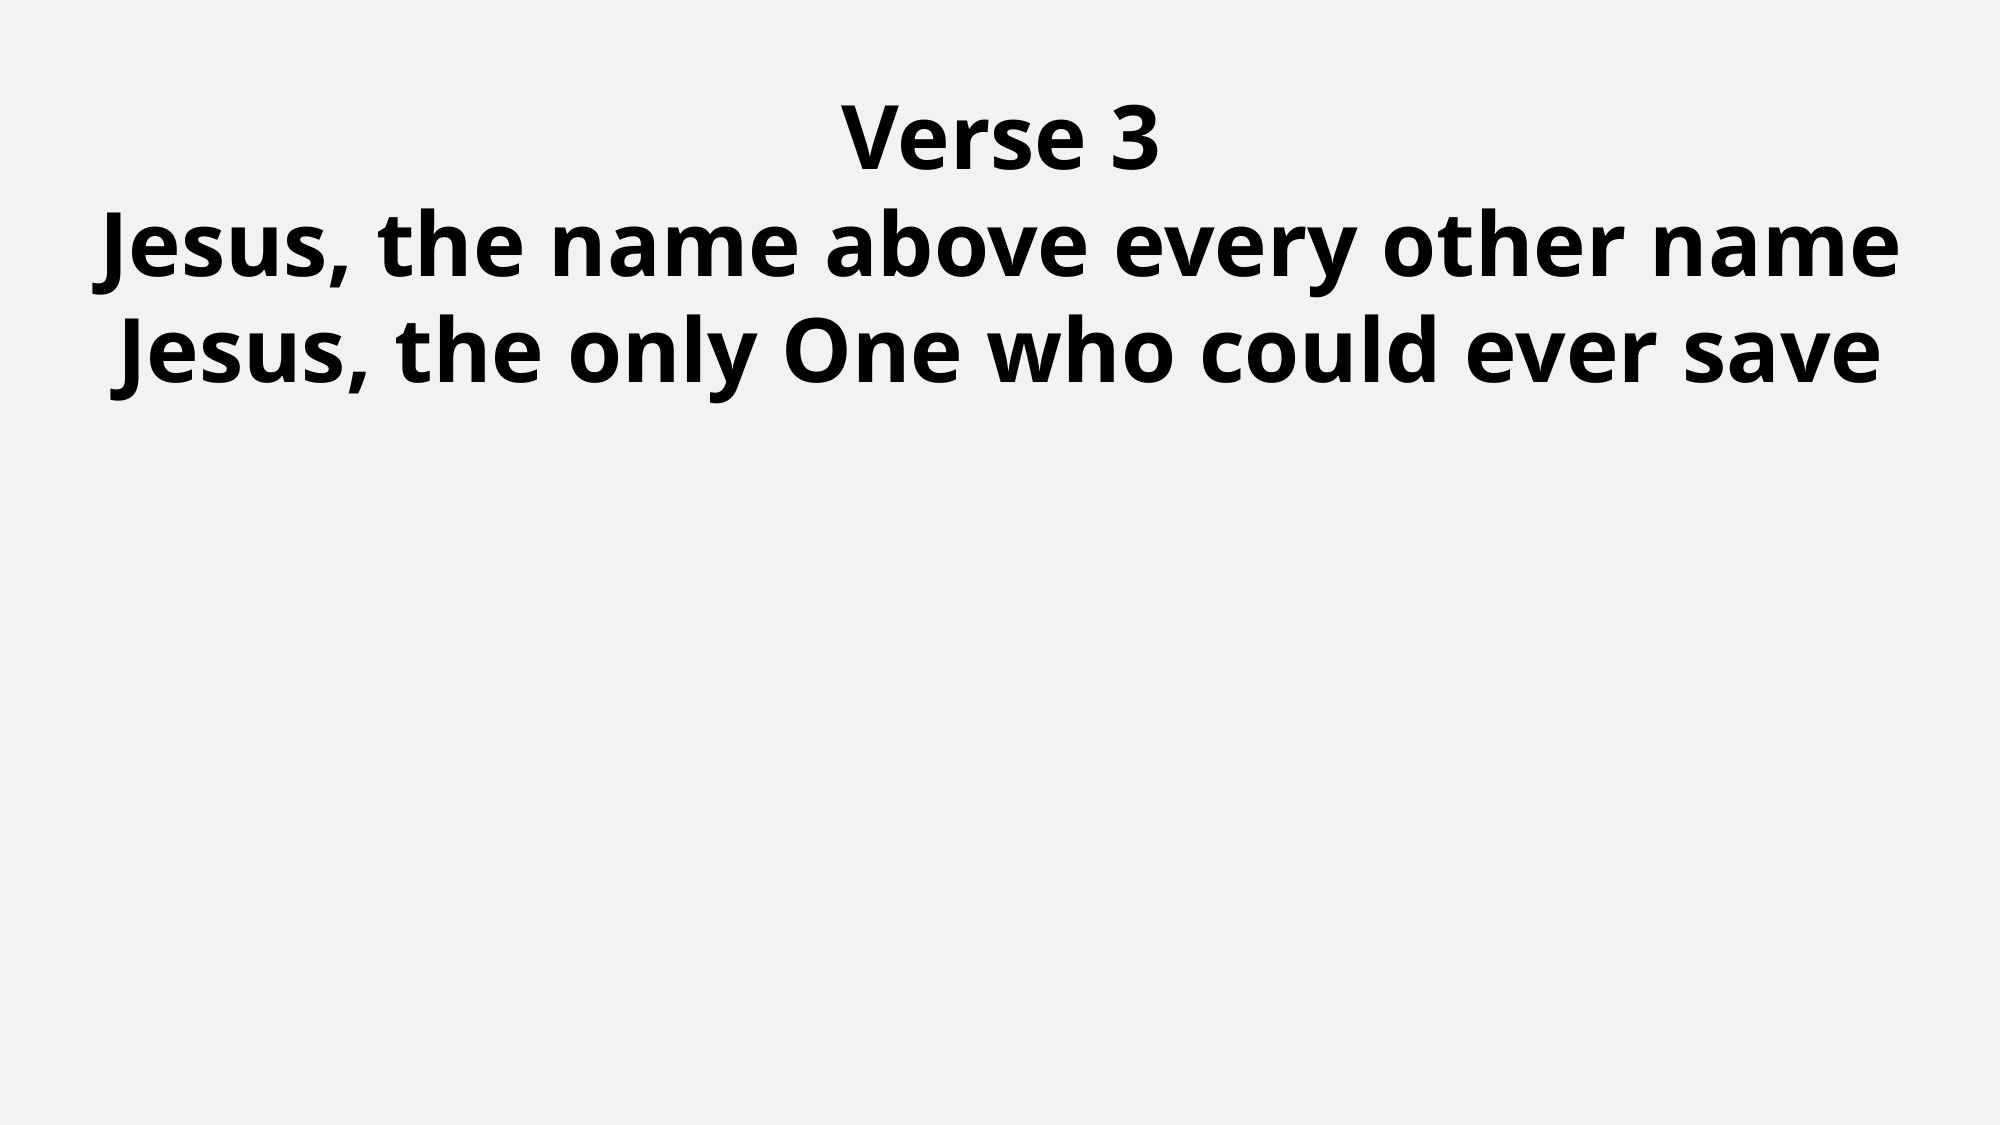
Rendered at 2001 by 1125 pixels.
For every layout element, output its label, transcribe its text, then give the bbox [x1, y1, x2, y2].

subtitle Verse 3 Jesus, the name above every other name Jesus, the only One who could ever save [50, 60, 1954, 1078]
